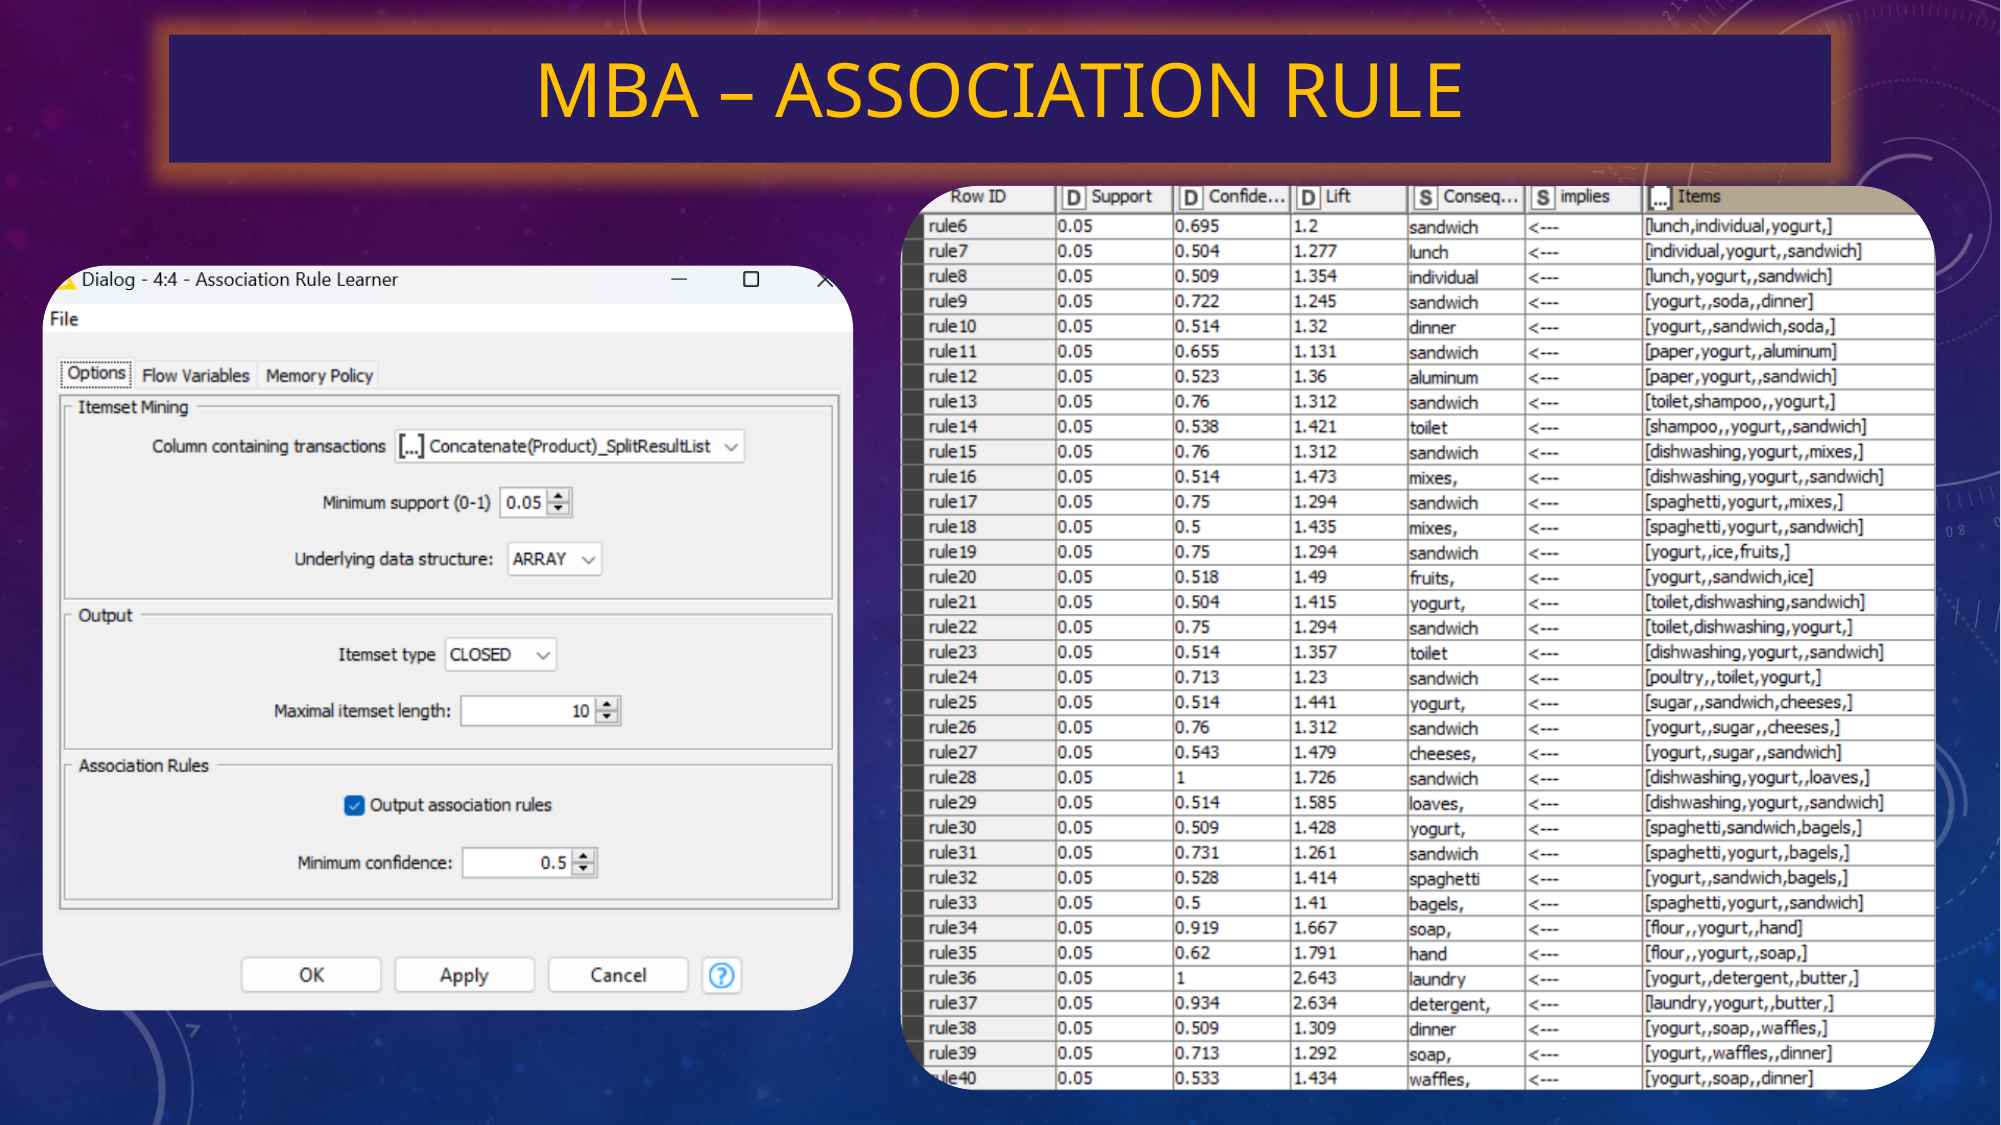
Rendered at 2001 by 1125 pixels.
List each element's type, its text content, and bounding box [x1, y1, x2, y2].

picture [0, 0, 2001, 1125]
text_box MBA – Association rule [169, 34, 1831, 163]
